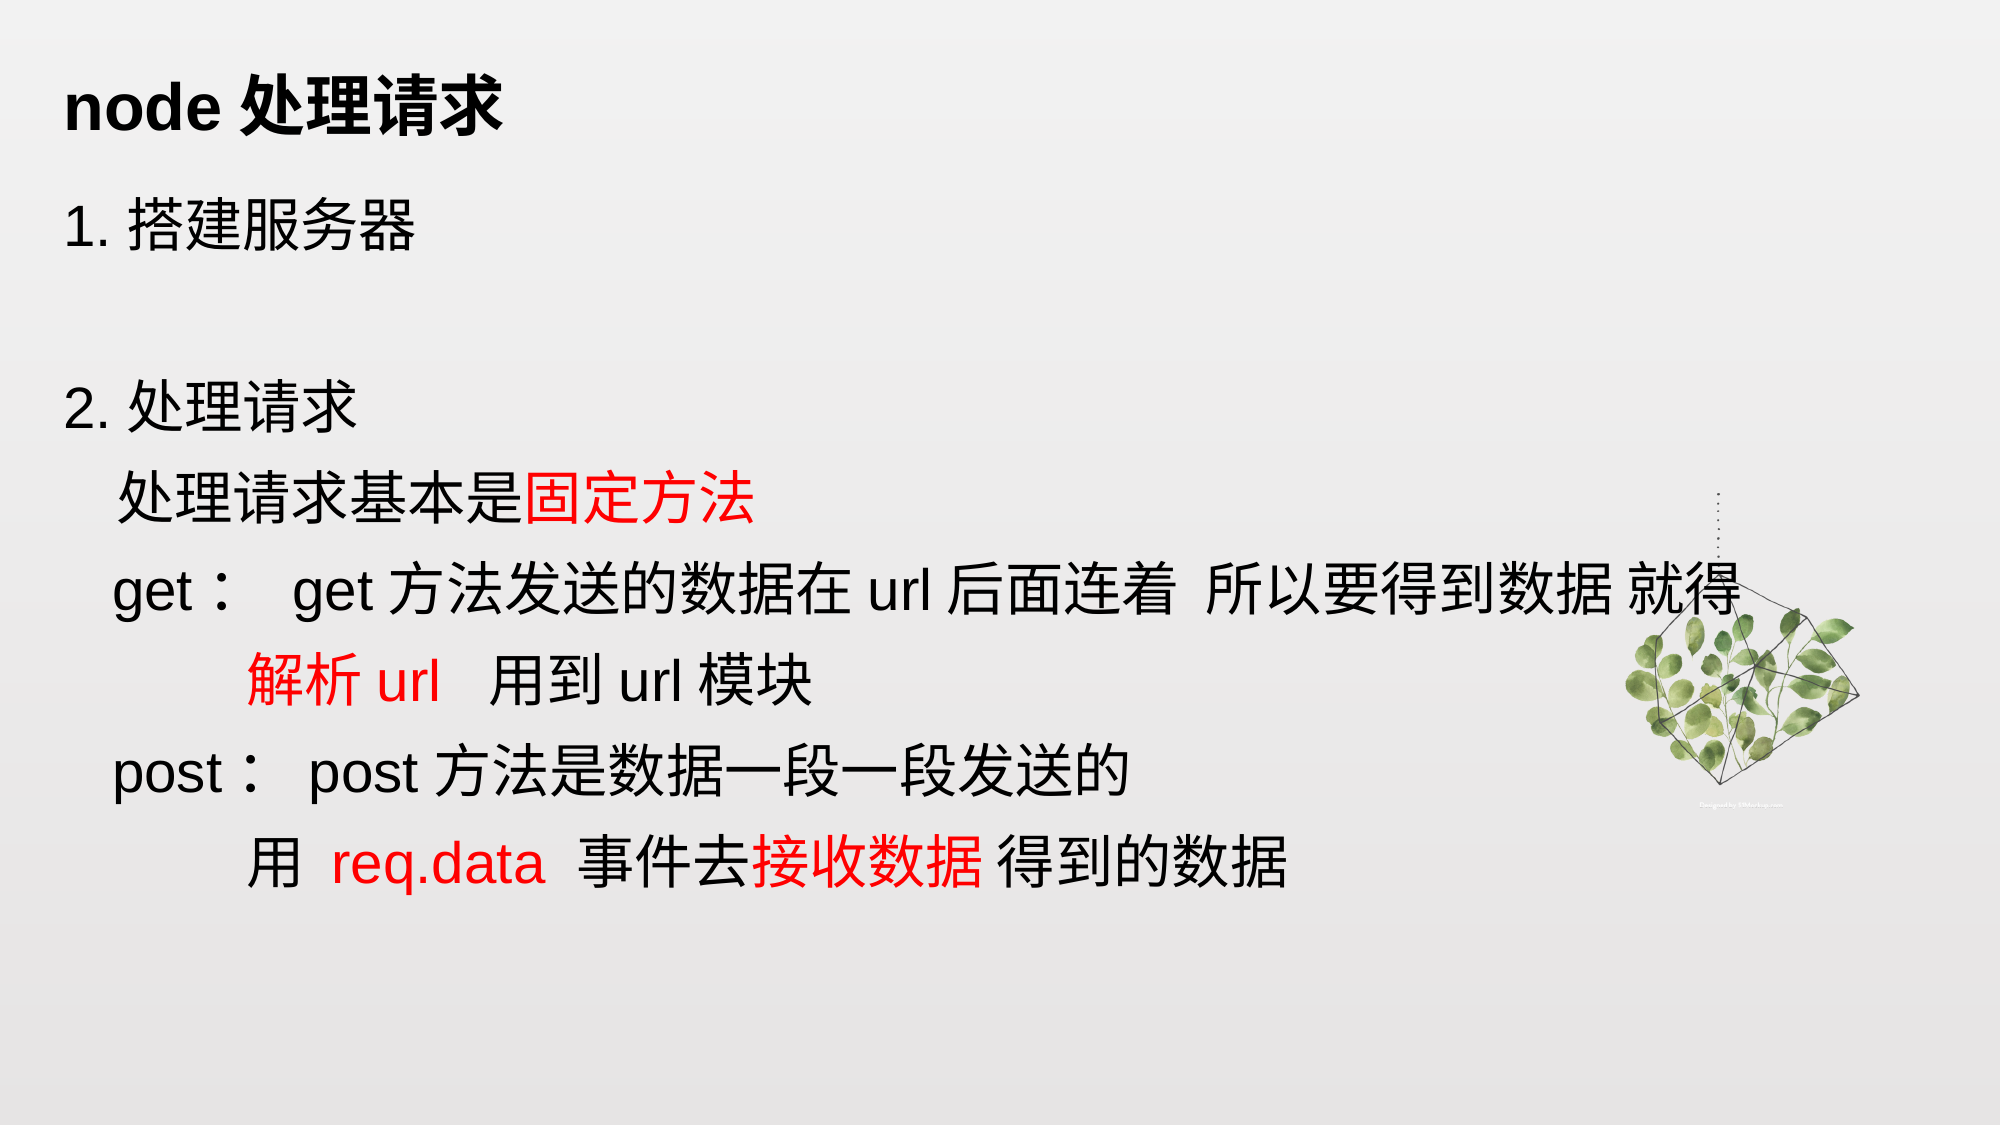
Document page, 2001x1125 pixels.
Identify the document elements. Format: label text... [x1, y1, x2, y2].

text_box 1.搭建服务器 2.处理请求 处理请求基本是固定方法 get： get方法发送的数据在url后面连着 所以要得到数据 就得 解析url 用到url模块 post：post方法是数据一段一段发送的 用 req.data 事件去接收数据 得到的数据 [48, 159, 1911, 993]
picture [1589, 469, 1893, 843]
title node处理请求 [48, 0, 1774, 159]
